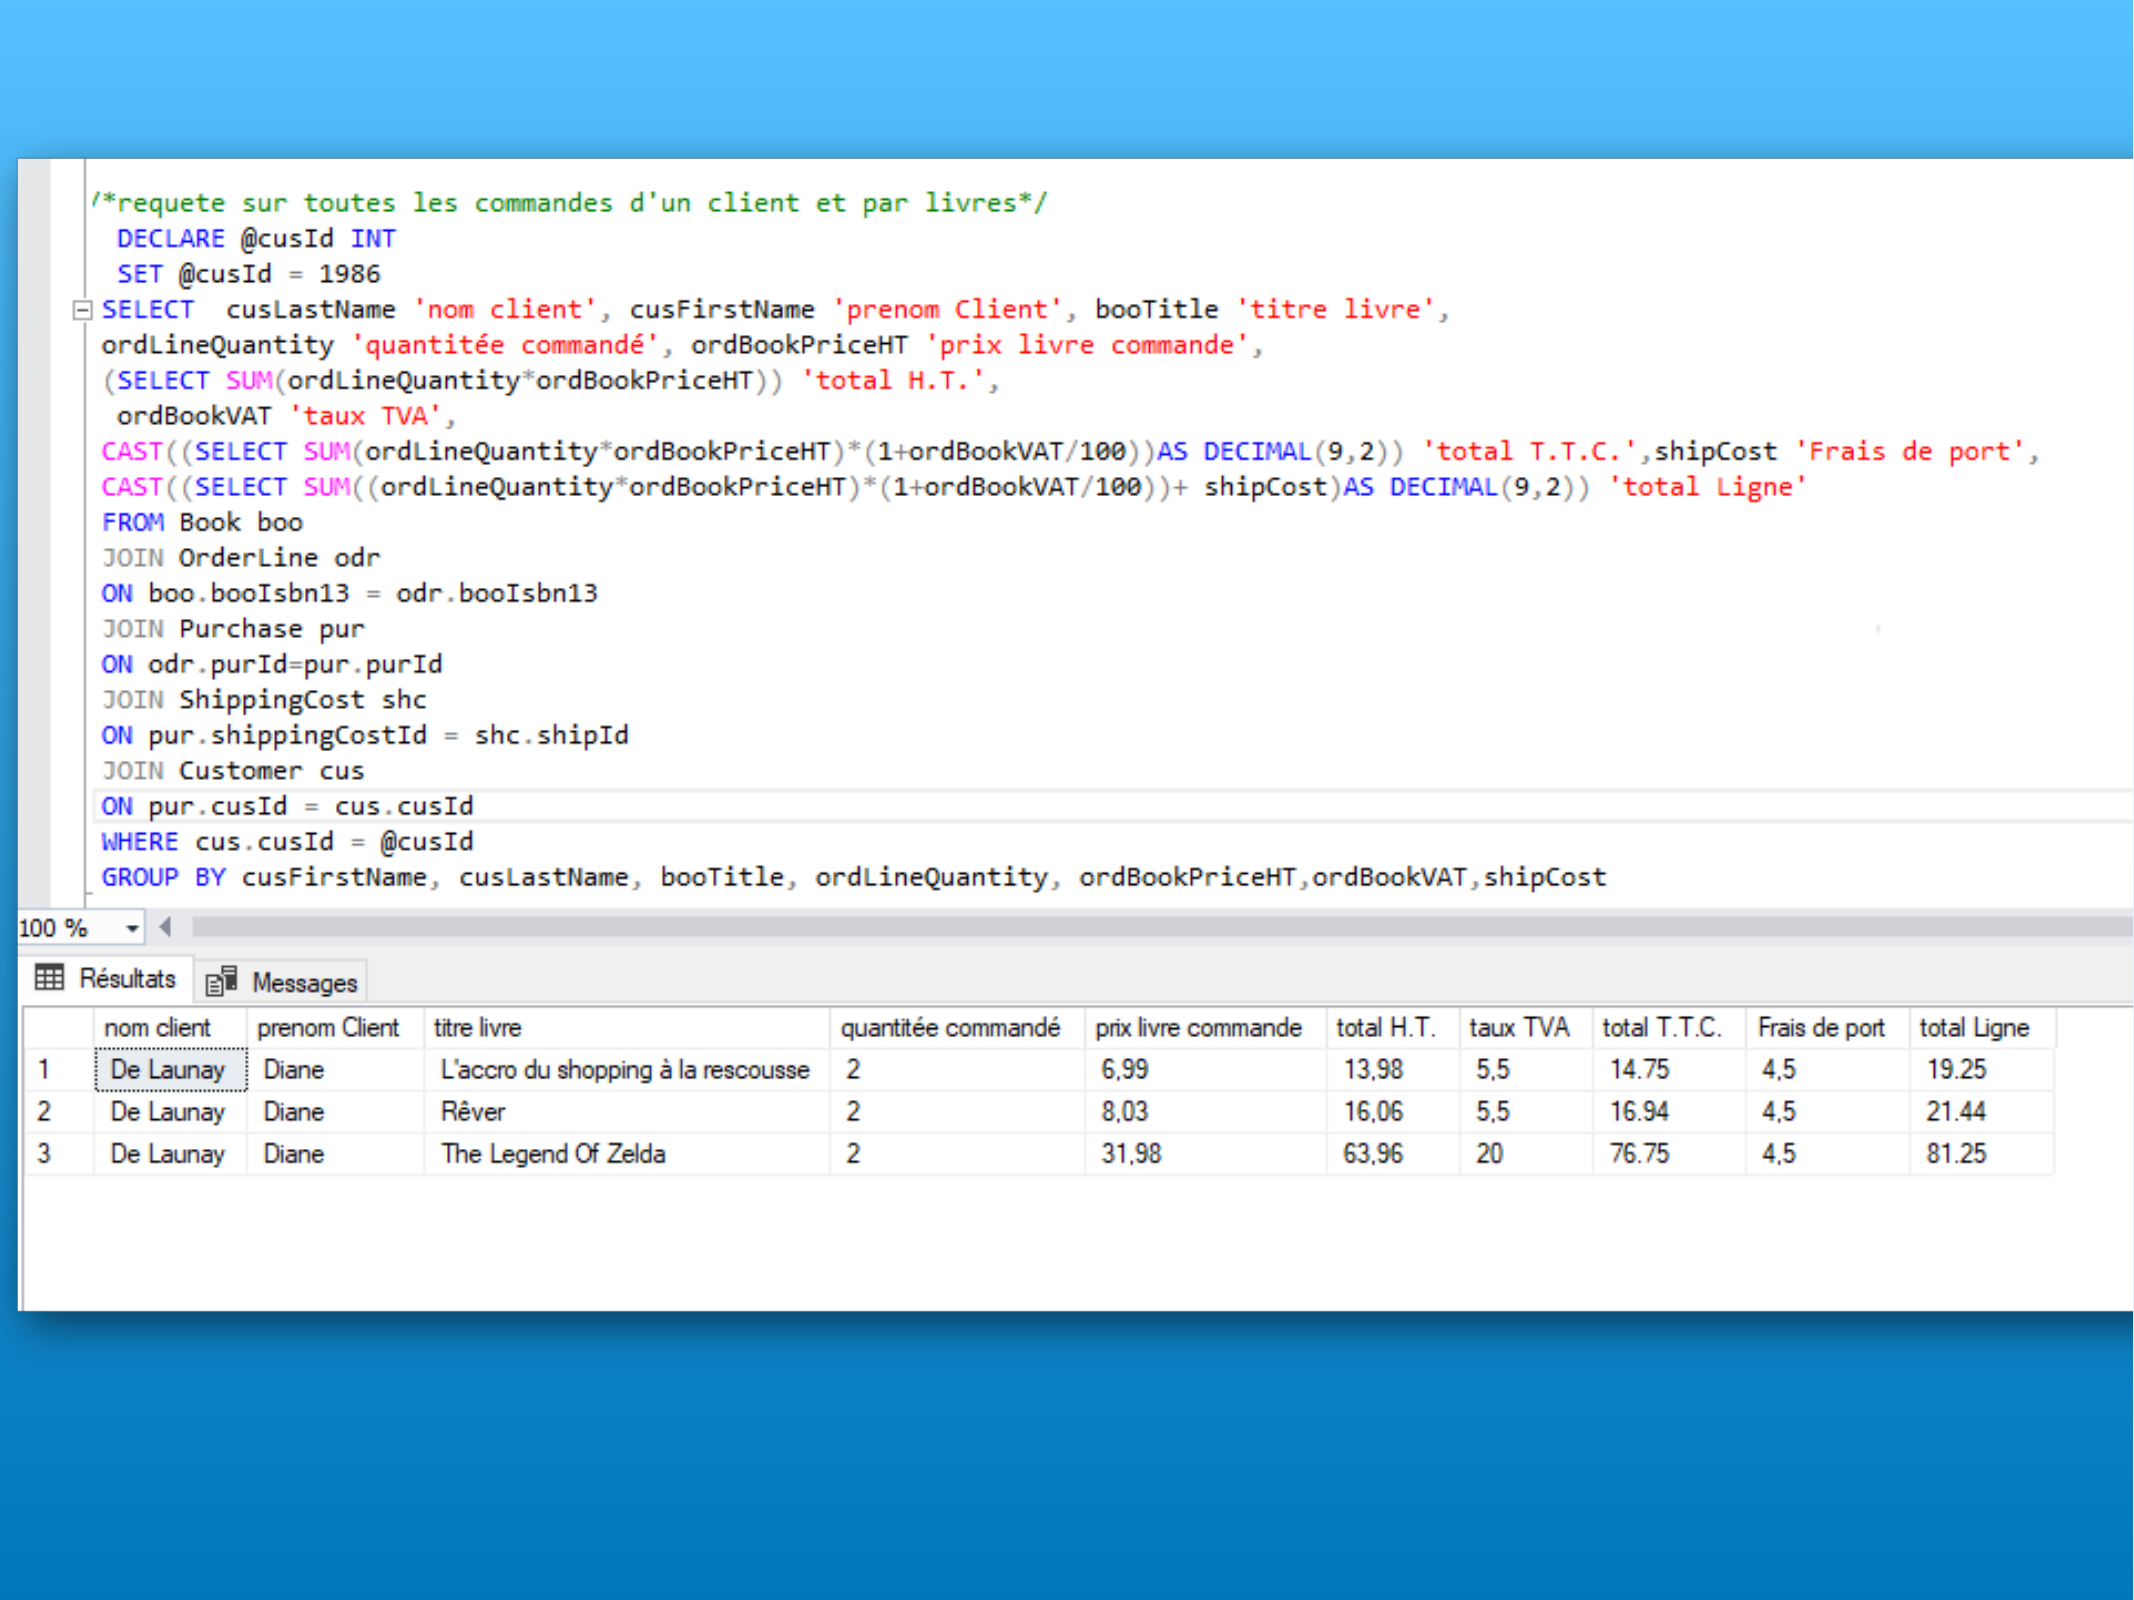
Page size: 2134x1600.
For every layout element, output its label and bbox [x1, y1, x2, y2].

picture [0, 88, 2134, 1383]
